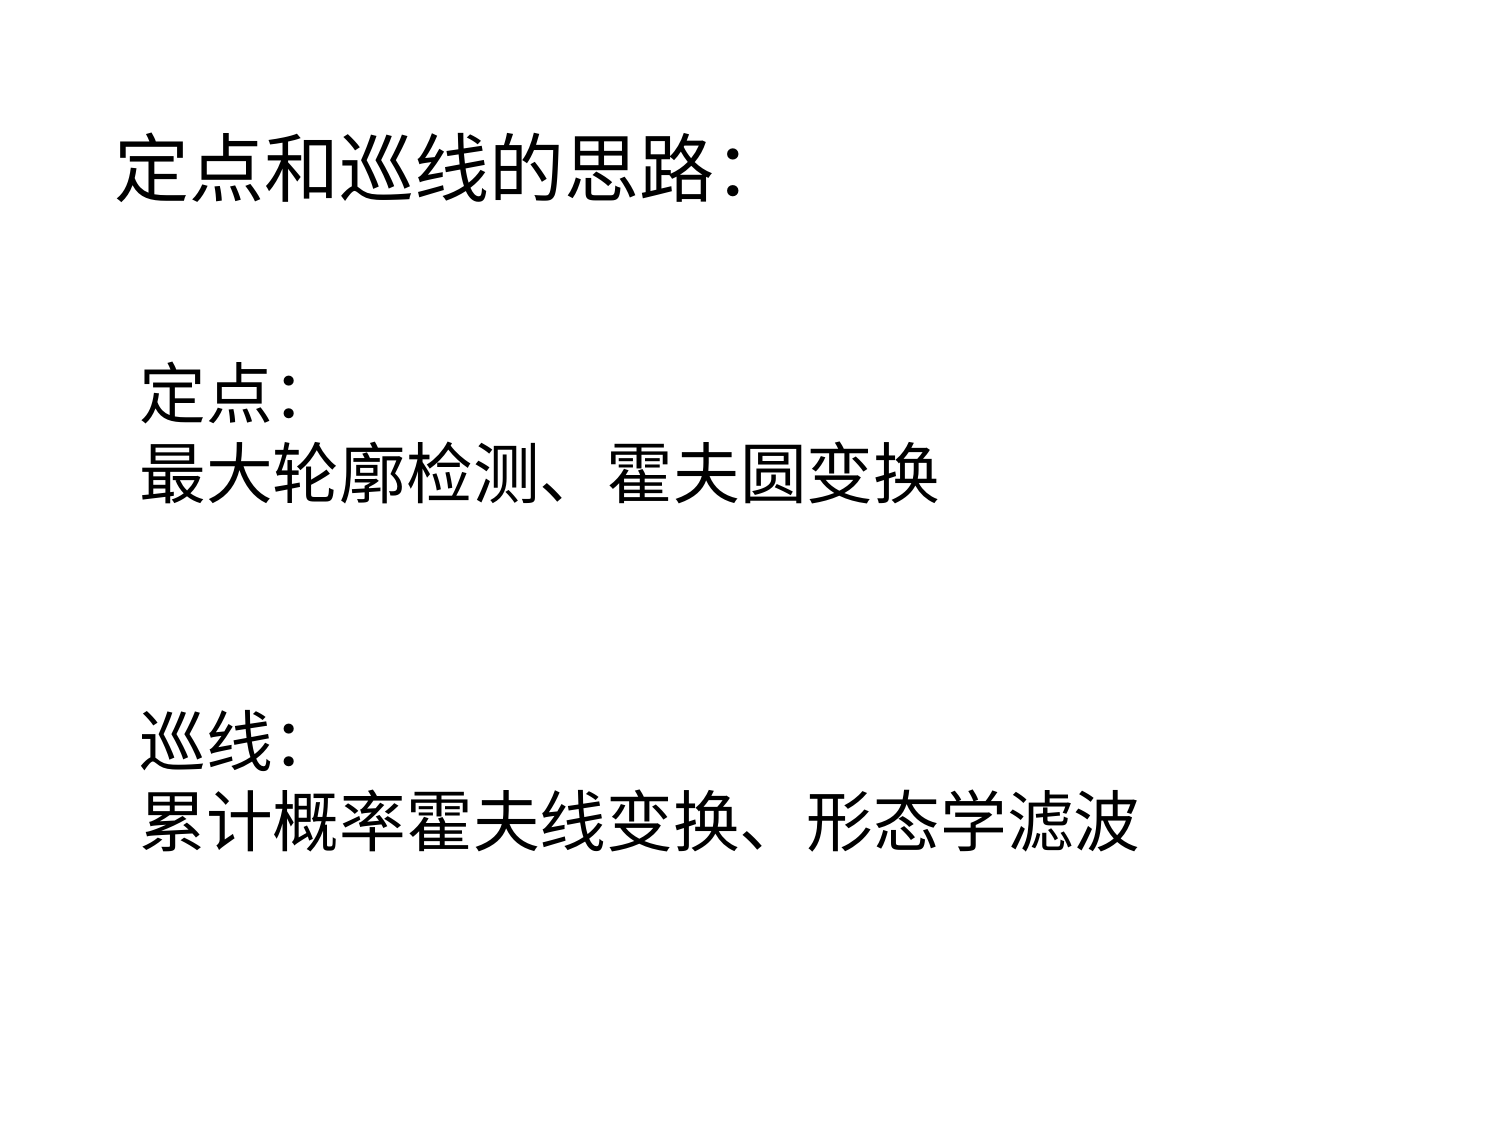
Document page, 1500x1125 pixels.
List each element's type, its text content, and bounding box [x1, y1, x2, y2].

text_box 定点和巡线的思路： [100, 113, 1105, 219]
text_box 定点： 最大轮廓检测、霍夫圆变换 [124, 344, 1296, 519]
text_box 巡线： 累计概率霍夫线变换、形态学滤波 [124, 692, 1296, 867]
